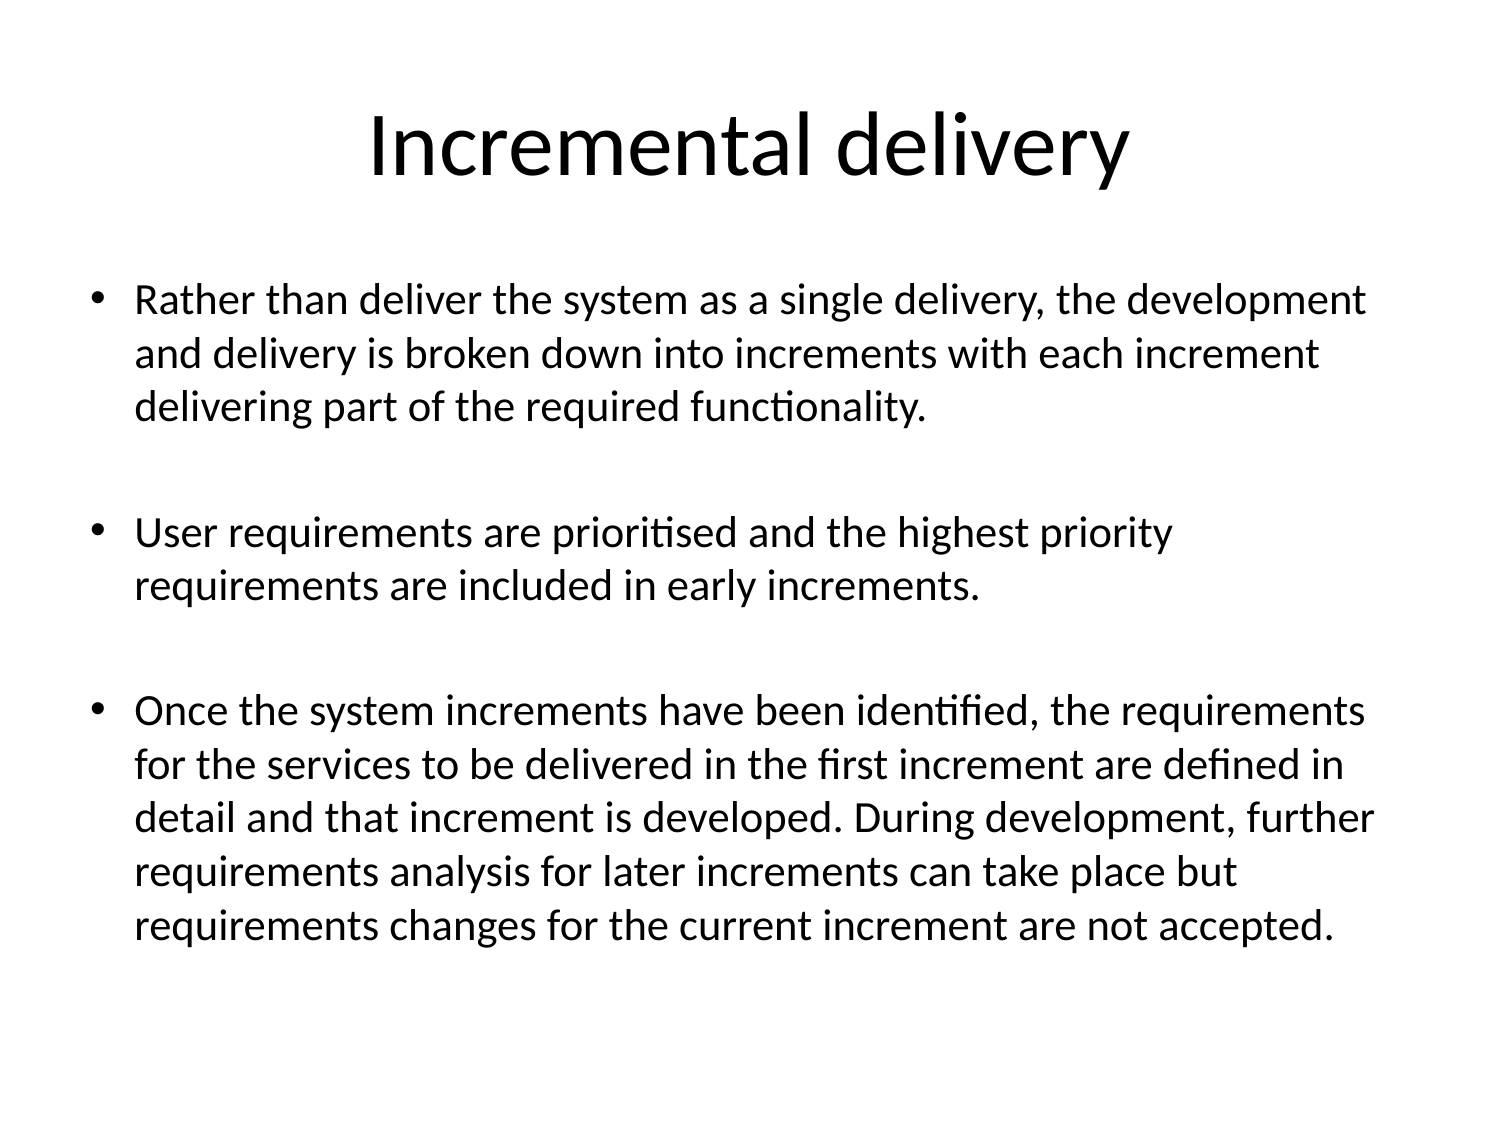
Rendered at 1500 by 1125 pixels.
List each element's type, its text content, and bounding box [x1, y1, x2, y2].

title Incremental delivery [75, 45, 1425, 233]
list Rather than deliver the system as a single delivery, the development and delivery is broken down into increments with each increment delivering part of the required functionality. User requirements are prioritised and the highest priority requirements are included in early increments. Once the system increments have been identified, the requirements for the services to be delivered in the first increment are defined in detail and that increment is developed. During development, further requirements analysis for later increments can take place but requirements changes for the current increment are not accepted. [75, 262, 1425, 1005]
